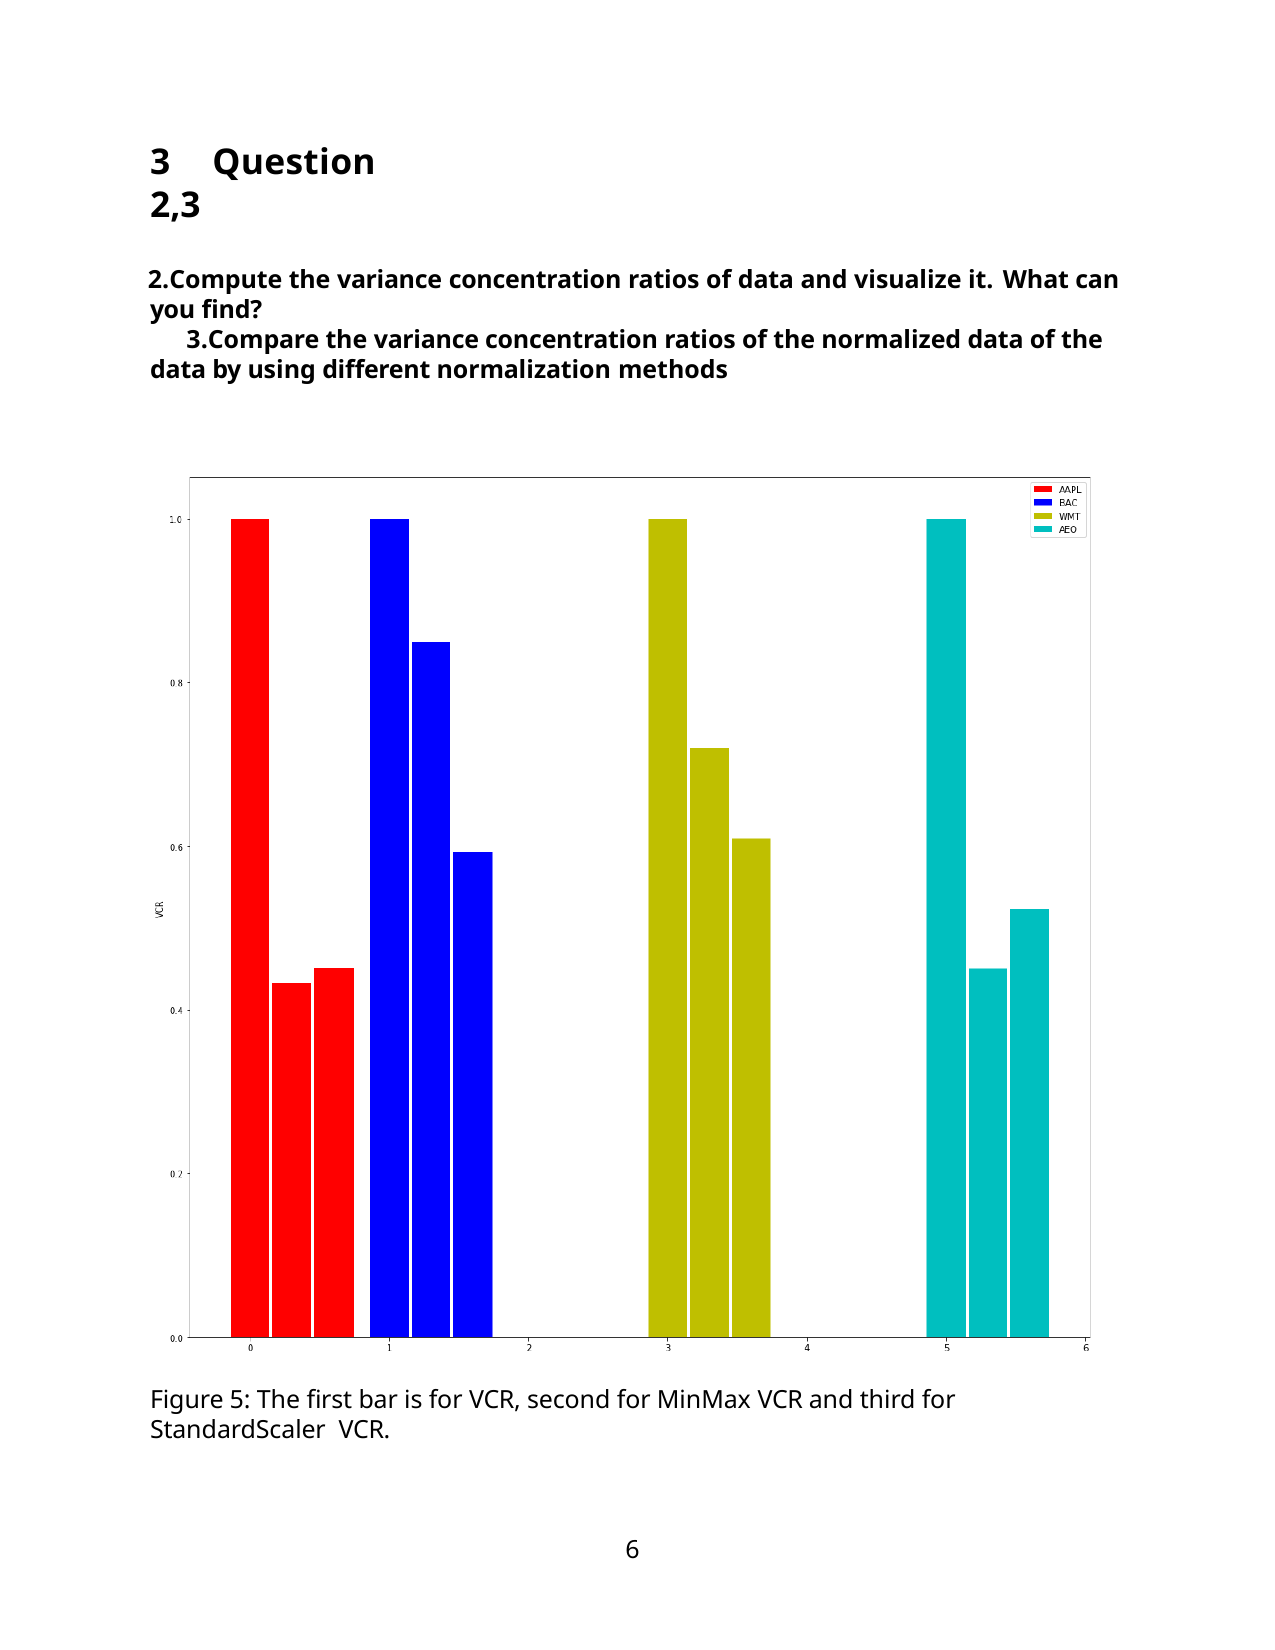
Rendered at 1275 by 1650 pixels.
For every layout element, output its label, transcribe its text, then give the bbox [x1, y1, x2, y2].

text_box 3 Question 2,3 [147, 136, 435, 225]
text_box Figure 5: The first bar is for VCR, second for MinMax VCR and third for StandardScaler VCR. [147, 1381, 1127, 1444]
text_box Compute the variance concentration ratios of data and visualize it. What can you find? Compare the variance concentration ratios of the normalized data of the data by using different normalization methods [147, 261, 1128, 384]
text_box [155, 477, 1091, 1351]
slide_number 10 [619, 1541, 656, 1650]
